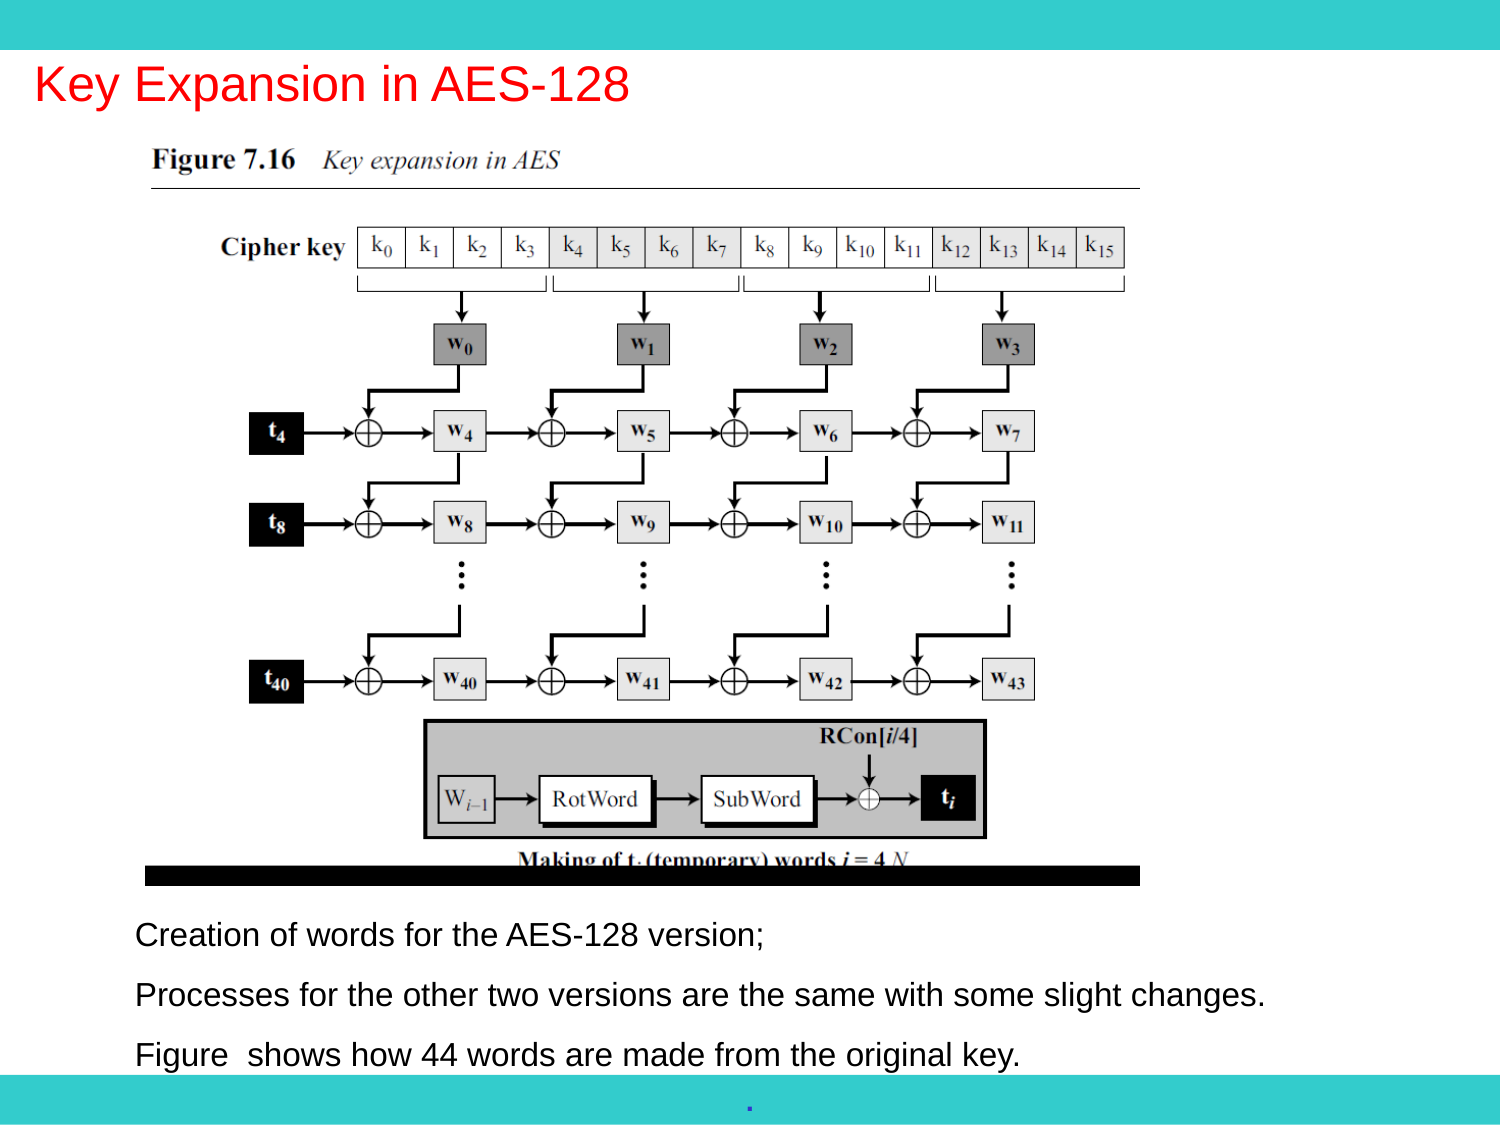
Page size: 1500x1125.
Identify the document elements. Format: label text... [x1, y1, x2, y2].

text_box . [0, 1074, 1500, 1125]
text_box [0, 0, 1500, 50]
text_box Key Expansion in AES-128 [19, 43, 770, 119]
text_box Creation of words for the AES-128 version; Processes for the other two versions are the same with some slight changes. Figure shows how 44 words are made from the original key. [119, 885, 1469, 1080]
picture [144, 135, 1140, 886]
